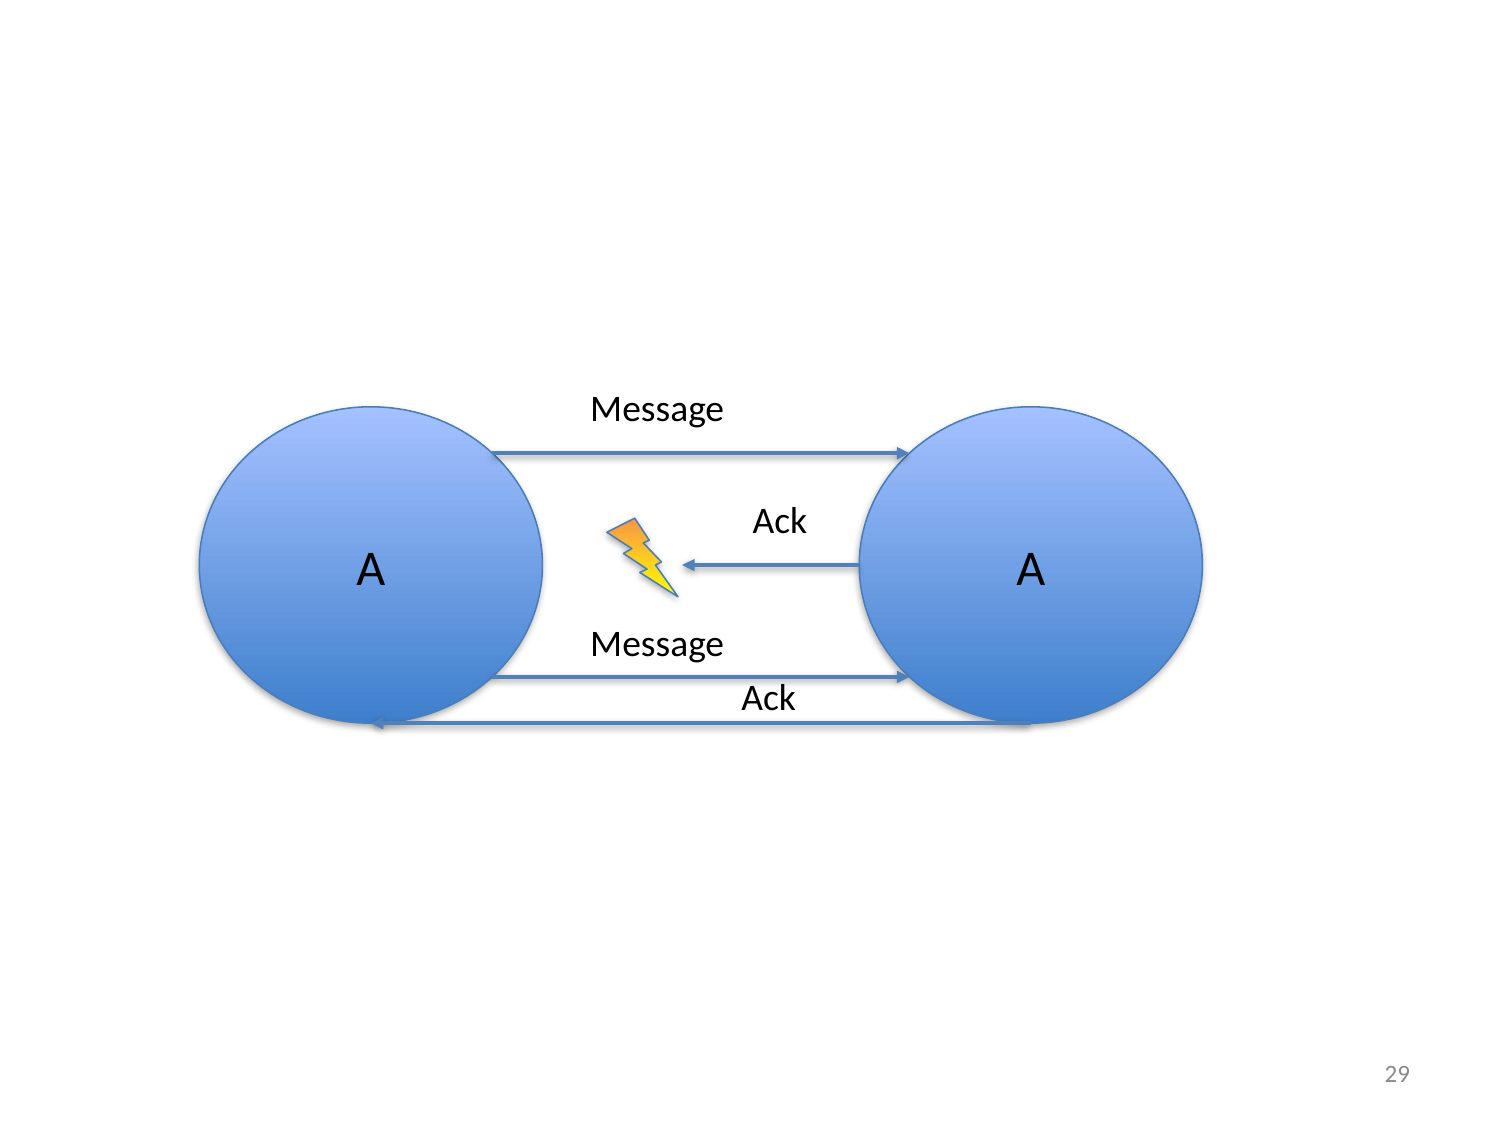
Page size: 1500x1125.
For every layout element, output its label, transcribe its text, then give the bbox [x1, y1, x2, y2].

text_box Ack [726, 665, 815, 676]
text_box A [858, 406, 1204, 724]
text_box [606, 517, 679, 598]
text_box Message [575, 376, 827, 437]
slide_number 29 [1074, 1042, 1425, 1103]
text_box Ack [738, 488, 827, 549]
text_box Ack [726, 686, 815, 722]
text_box A [198, 406, 544, 724]
text_box Message [575, 611, 827, 672]
